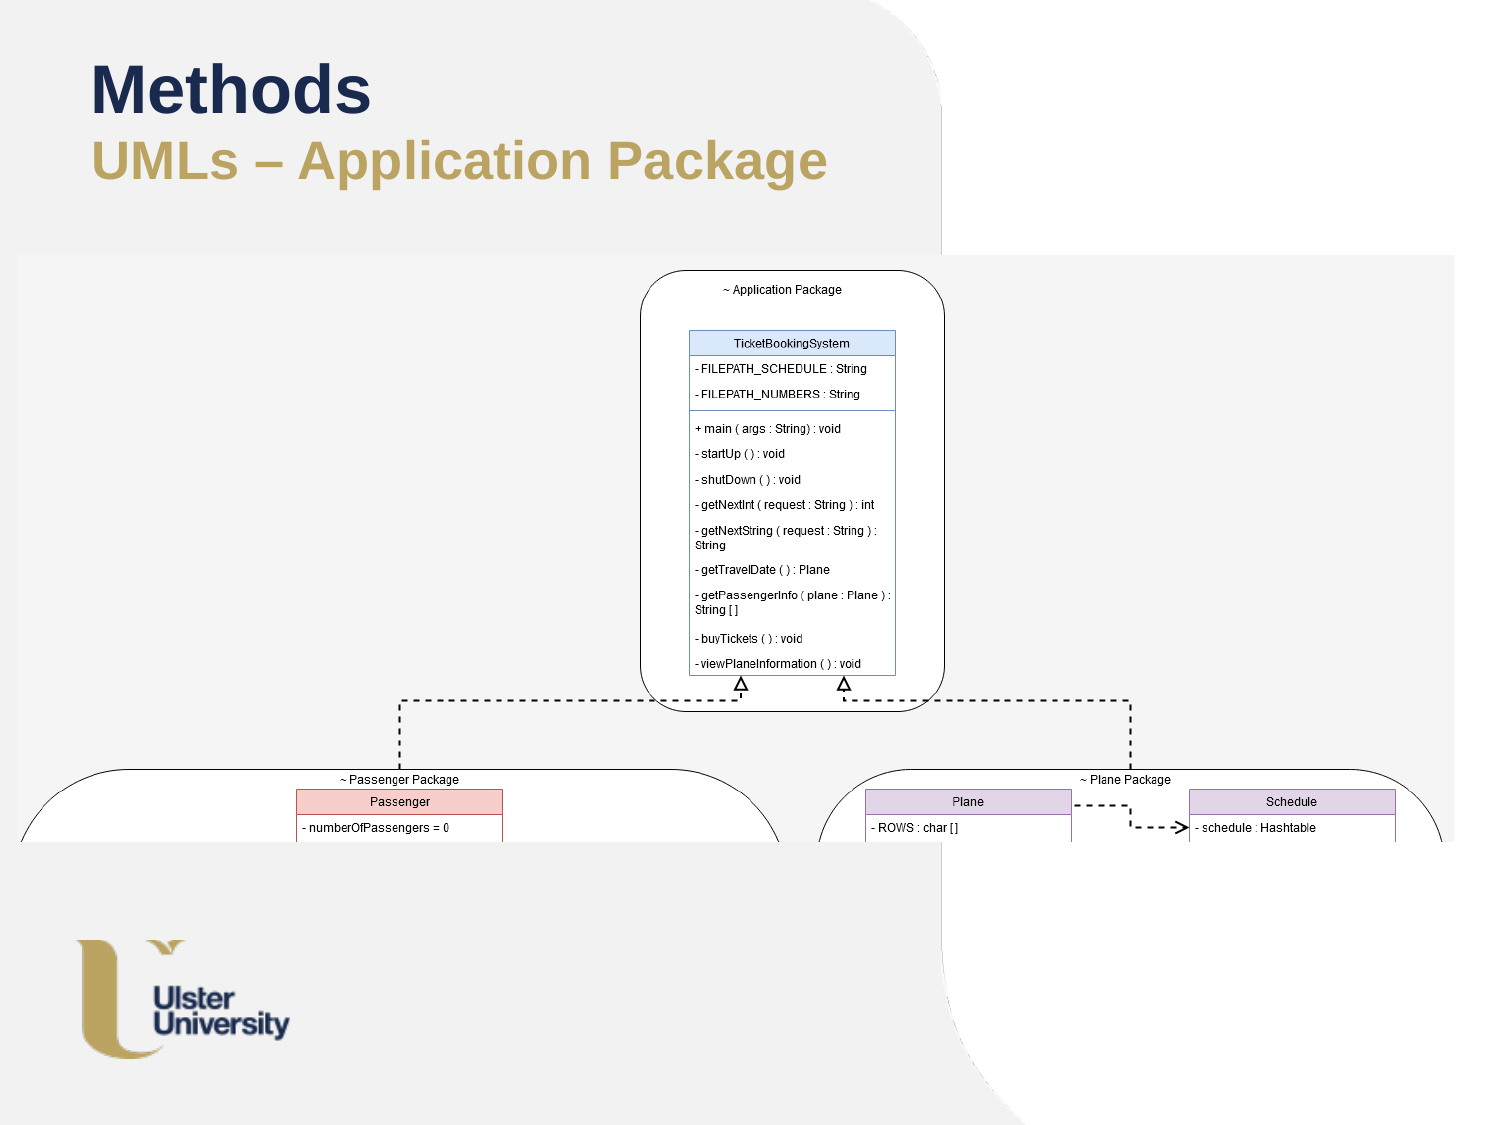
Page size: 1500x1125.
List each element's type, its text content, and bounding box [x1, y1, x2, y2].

list UMLs – Application Package [76, 125, 1424, 201]
title Methods [75, 45, 1424, 138]
picture [0, 0, 1026, 1125]
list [17, 255, 1455, 842]
